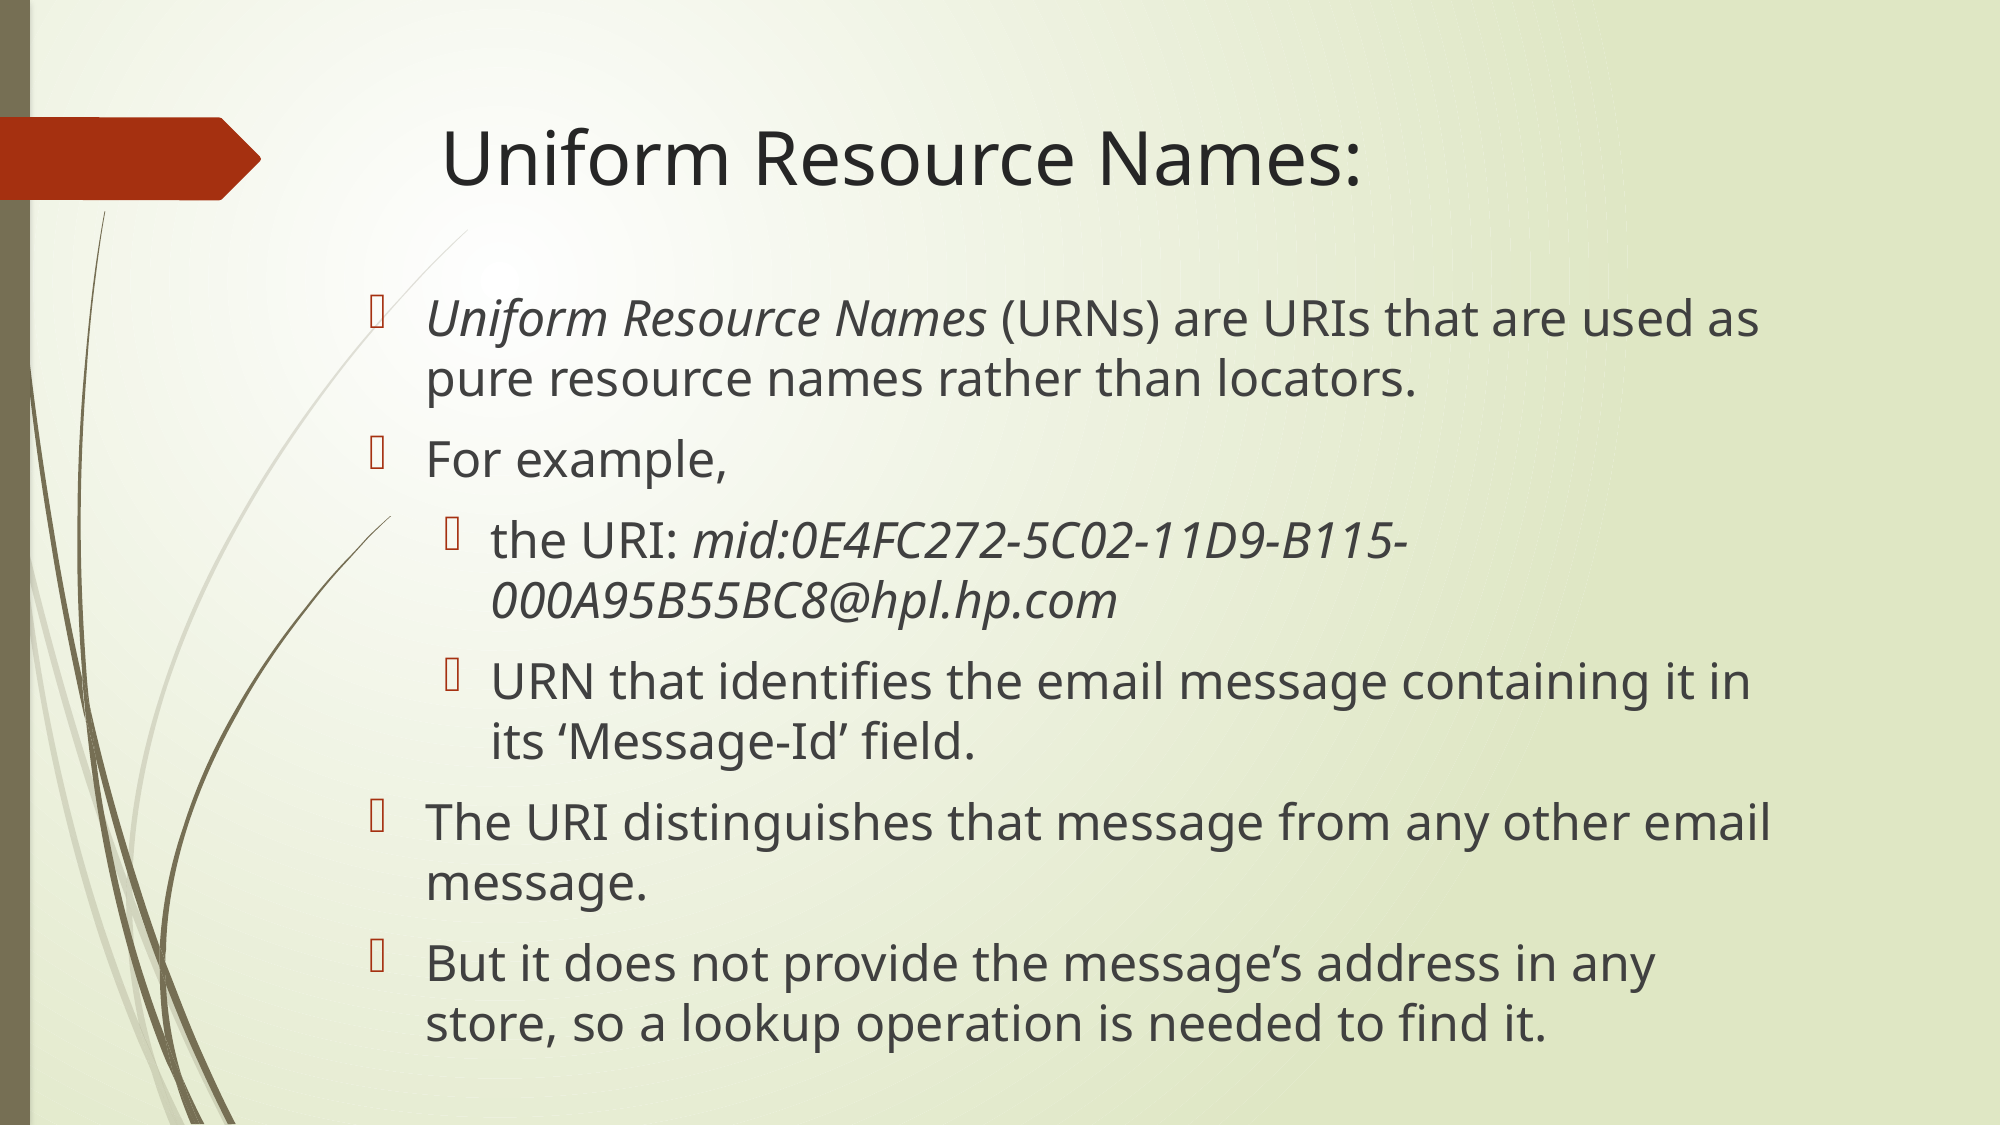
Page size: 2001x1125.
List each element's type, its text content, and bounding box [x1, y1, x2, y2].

list Uniform Resource Names (URNs) are URIs that are used as pure resource names rather than locators. For example, the URI: mid:0E4FC272-5C02-11D9-B115-000A95B55BC8@hpl.hp.com URN that identifies the email message containing it in its ‘Message-Id’ field. The URI distinguishes that message from any other email message. But it does not provide the message’s address in any store, so a lookup operation is needed to find it. [354, 279, 1817, 899]
title Uniform Resource Names: [425, 102, 1888, 313]
